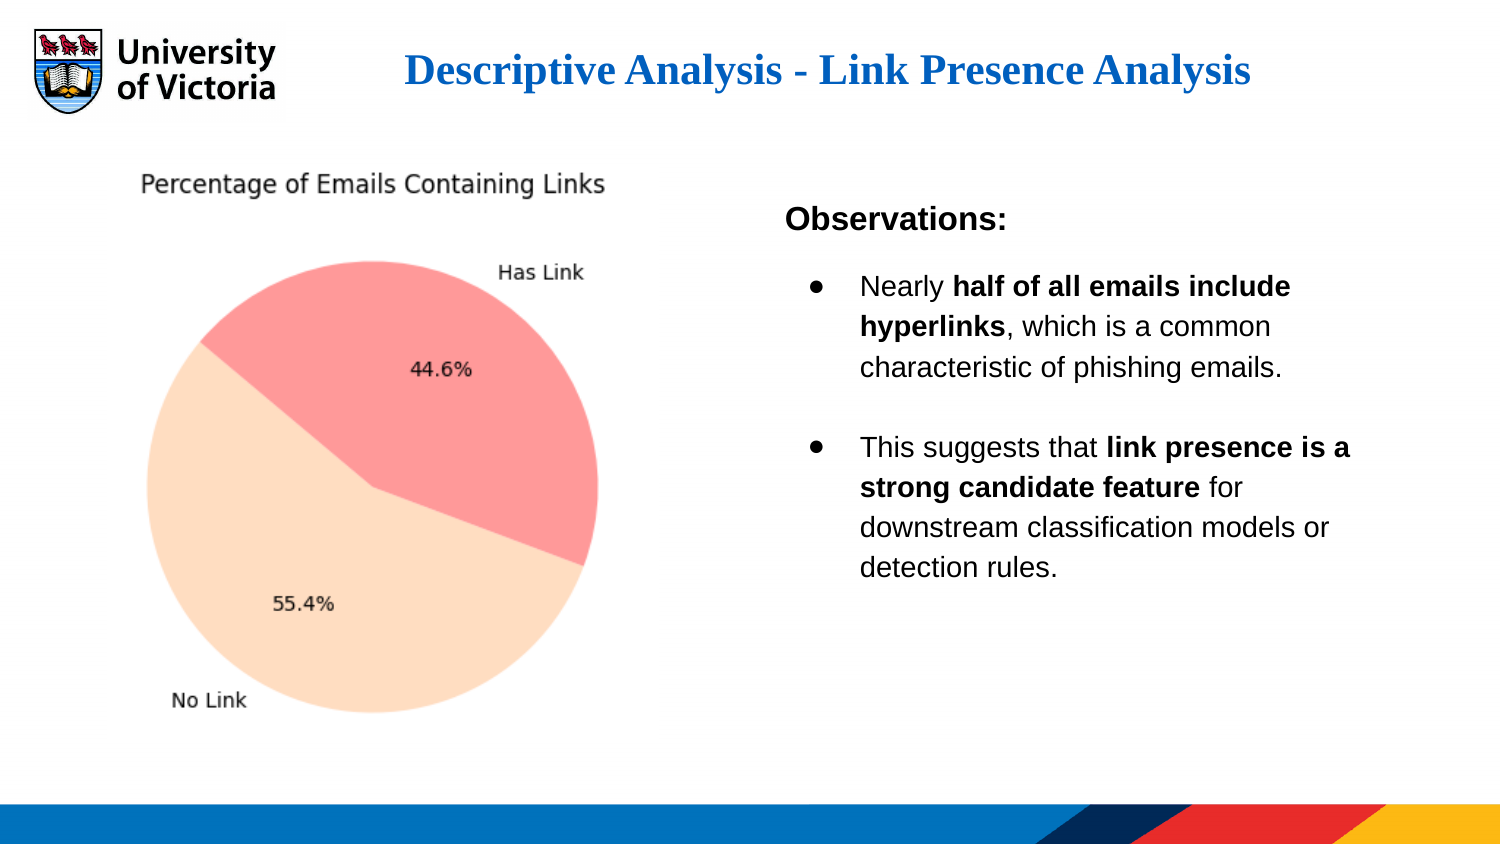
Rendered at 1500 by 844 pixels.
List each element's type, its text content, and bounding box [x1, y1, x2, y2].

subtitle Observations: Nearly half of all emails include hyperlinks, which is a common characteristic of phishing emails. This suggests that link presence is a strong candidate feature for downstream classification models or detection rules. [784, 191, 1376, 716]
text_box Descriptive Analysis - Link Presence Analysis [314, 25, 1277, 109]
picture [0, 0, 1500, 844]
